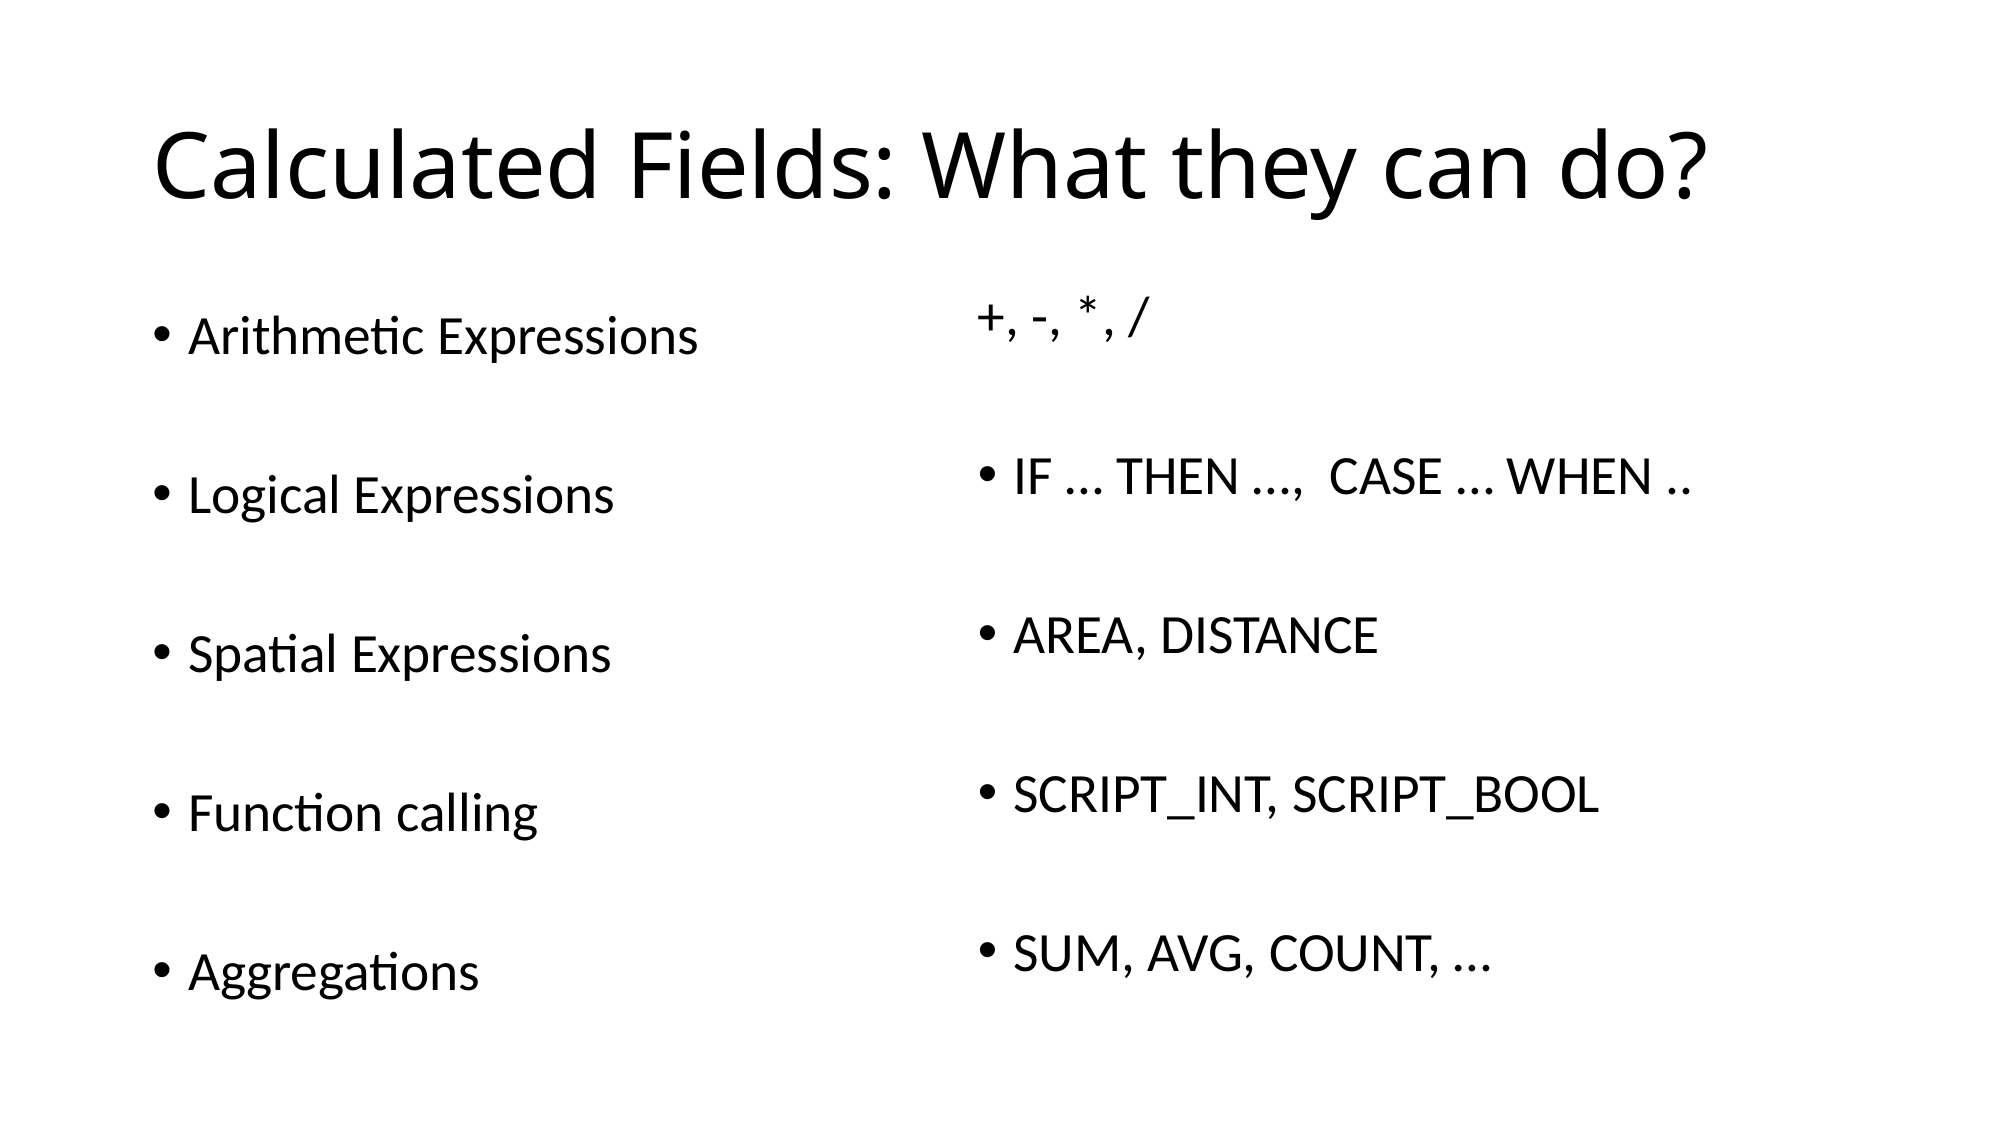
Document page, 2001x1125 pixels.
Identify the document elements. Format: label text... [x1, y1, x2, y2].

text_box +, -, *, / IF … THEN …, CASE … WHEN .. AREA, DISTANCE SCRIPT_INT, SCRIPT_BOOL SUM, AVG, COUNT, … [962, 280, 1750, 995]
list Arithmetic Expressions Logical Expressions Spatial Expressions Function calling Aggregations [137, 299, 925, 1014]
title Calculated Fields: What they can do? [137, 59, 1863, 278]
